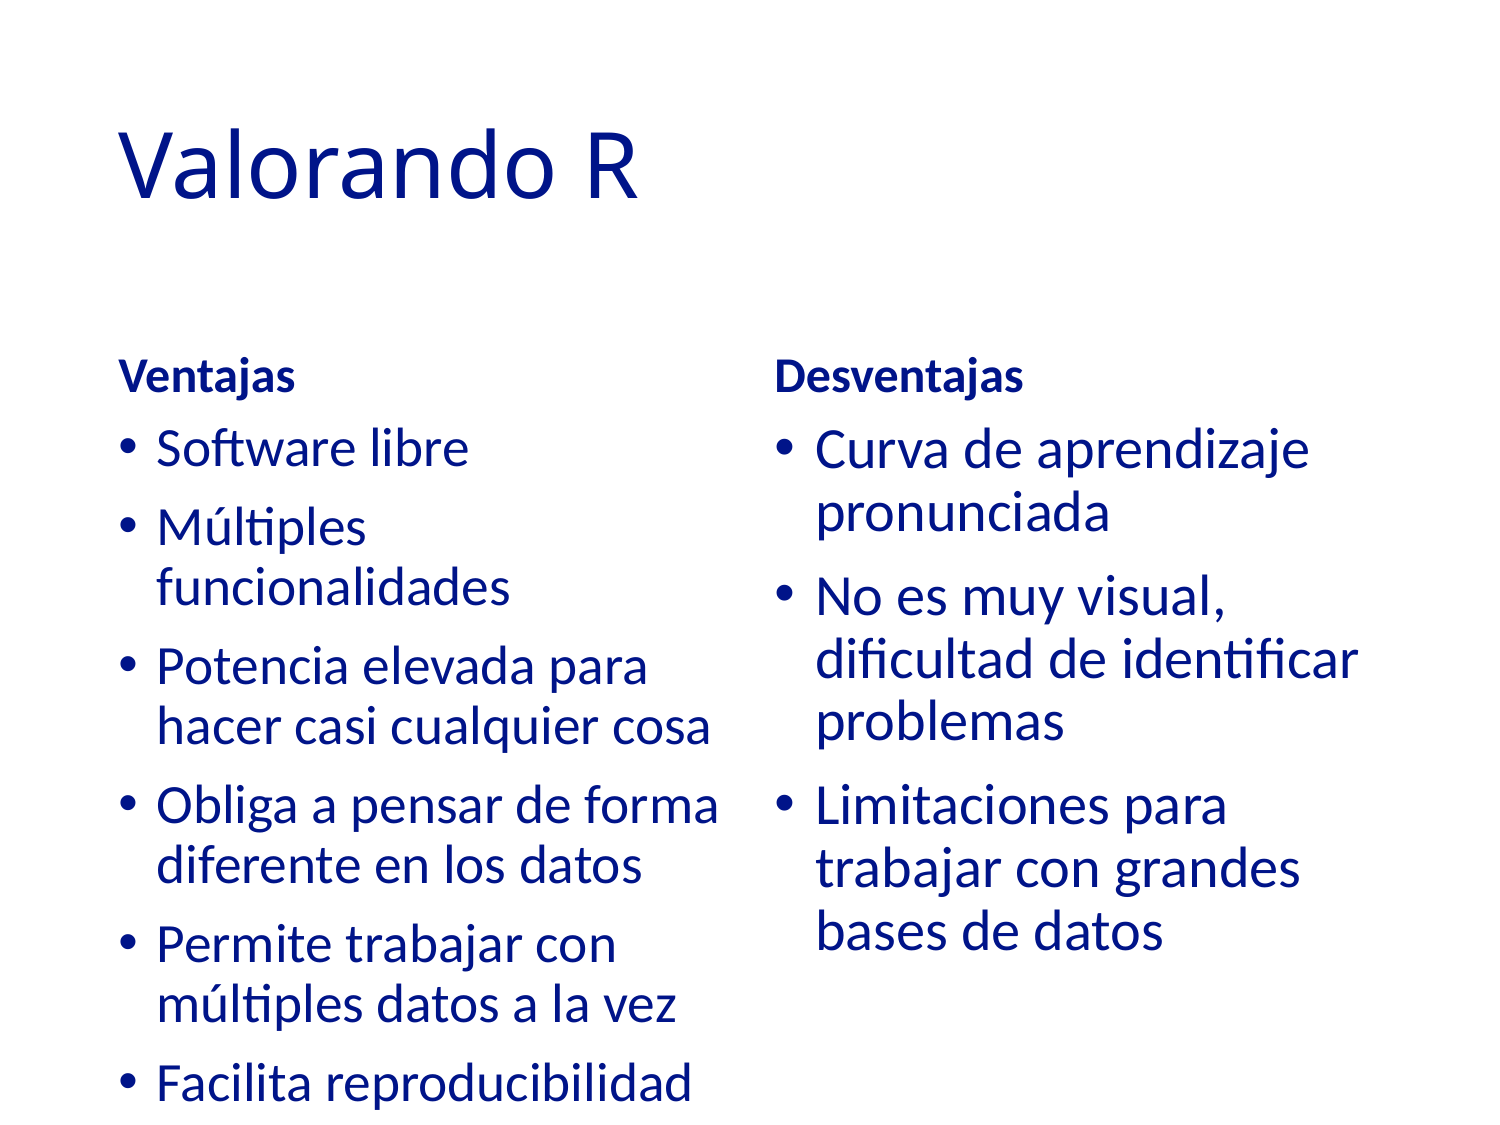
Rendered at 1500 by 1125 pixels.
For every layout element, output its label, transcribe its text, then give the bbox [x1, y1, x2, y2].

list Software libre Múltiples funcionalidades Potencia elevada para hacer casi cualquier cosa Obliga a pensar de forma diferente en los datos Permite trabajar con múltiples datos a la vez Facilita reproducibilidad [103, 410, 738, 1125]
list Curva de aprendizaje pronunciada No es muy visual, dificultad de identificar problemas Limitaciones para trabajar con grandes bases de datos [759, 410, 1398, 1125]
title Valorando R [103, 59, 1398, 278]
list Desventajas [759, 275, 1398, 410]
list Ventajas [103, 275, 738, 410]
